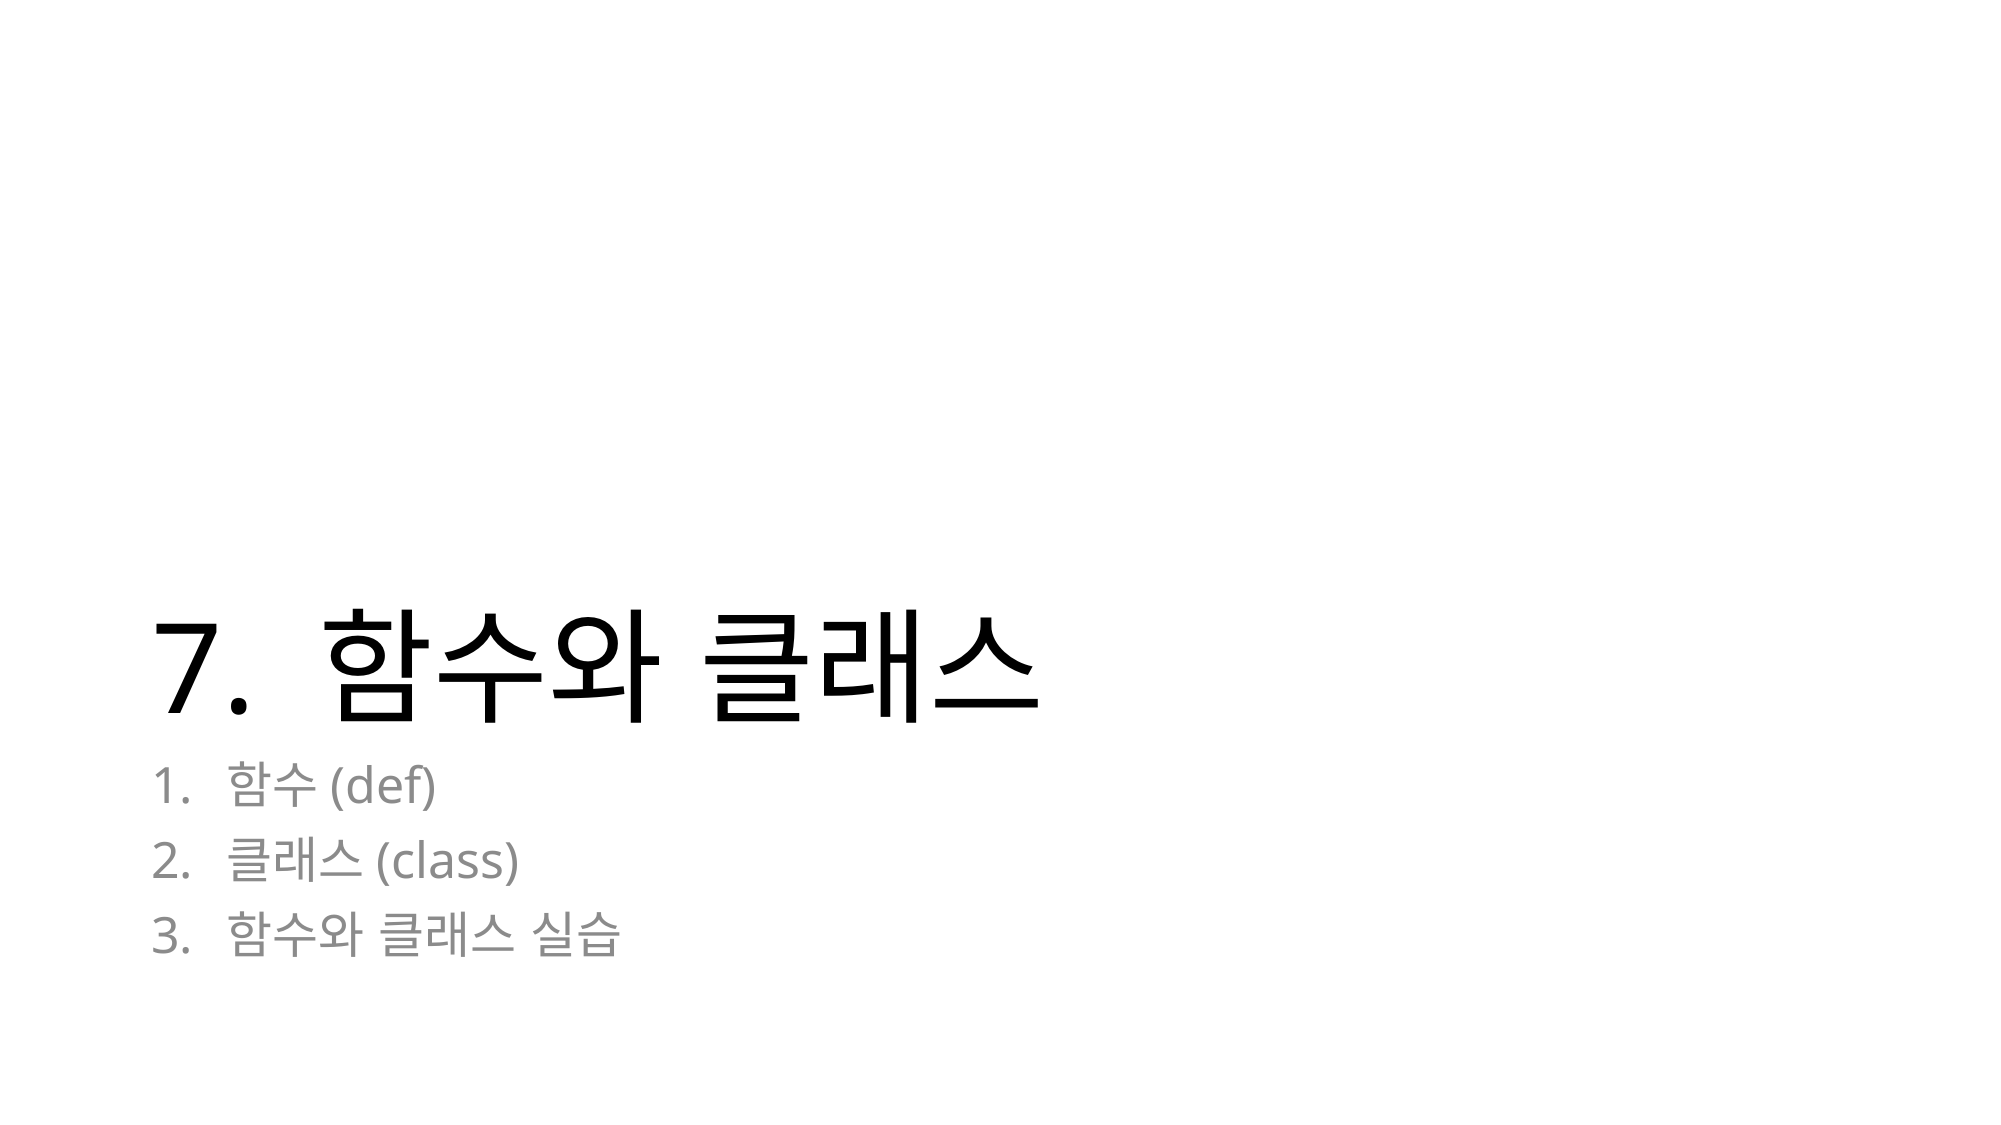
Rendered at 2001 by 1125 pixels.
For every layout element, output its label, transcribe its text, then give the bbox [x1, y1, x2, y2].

title 7. 함수와 클래스 [136, 280, 1862, 749]
list 함수(def) 클래스(class) 함수와 클래스 실습 [136, 752, 1862, 1066]
